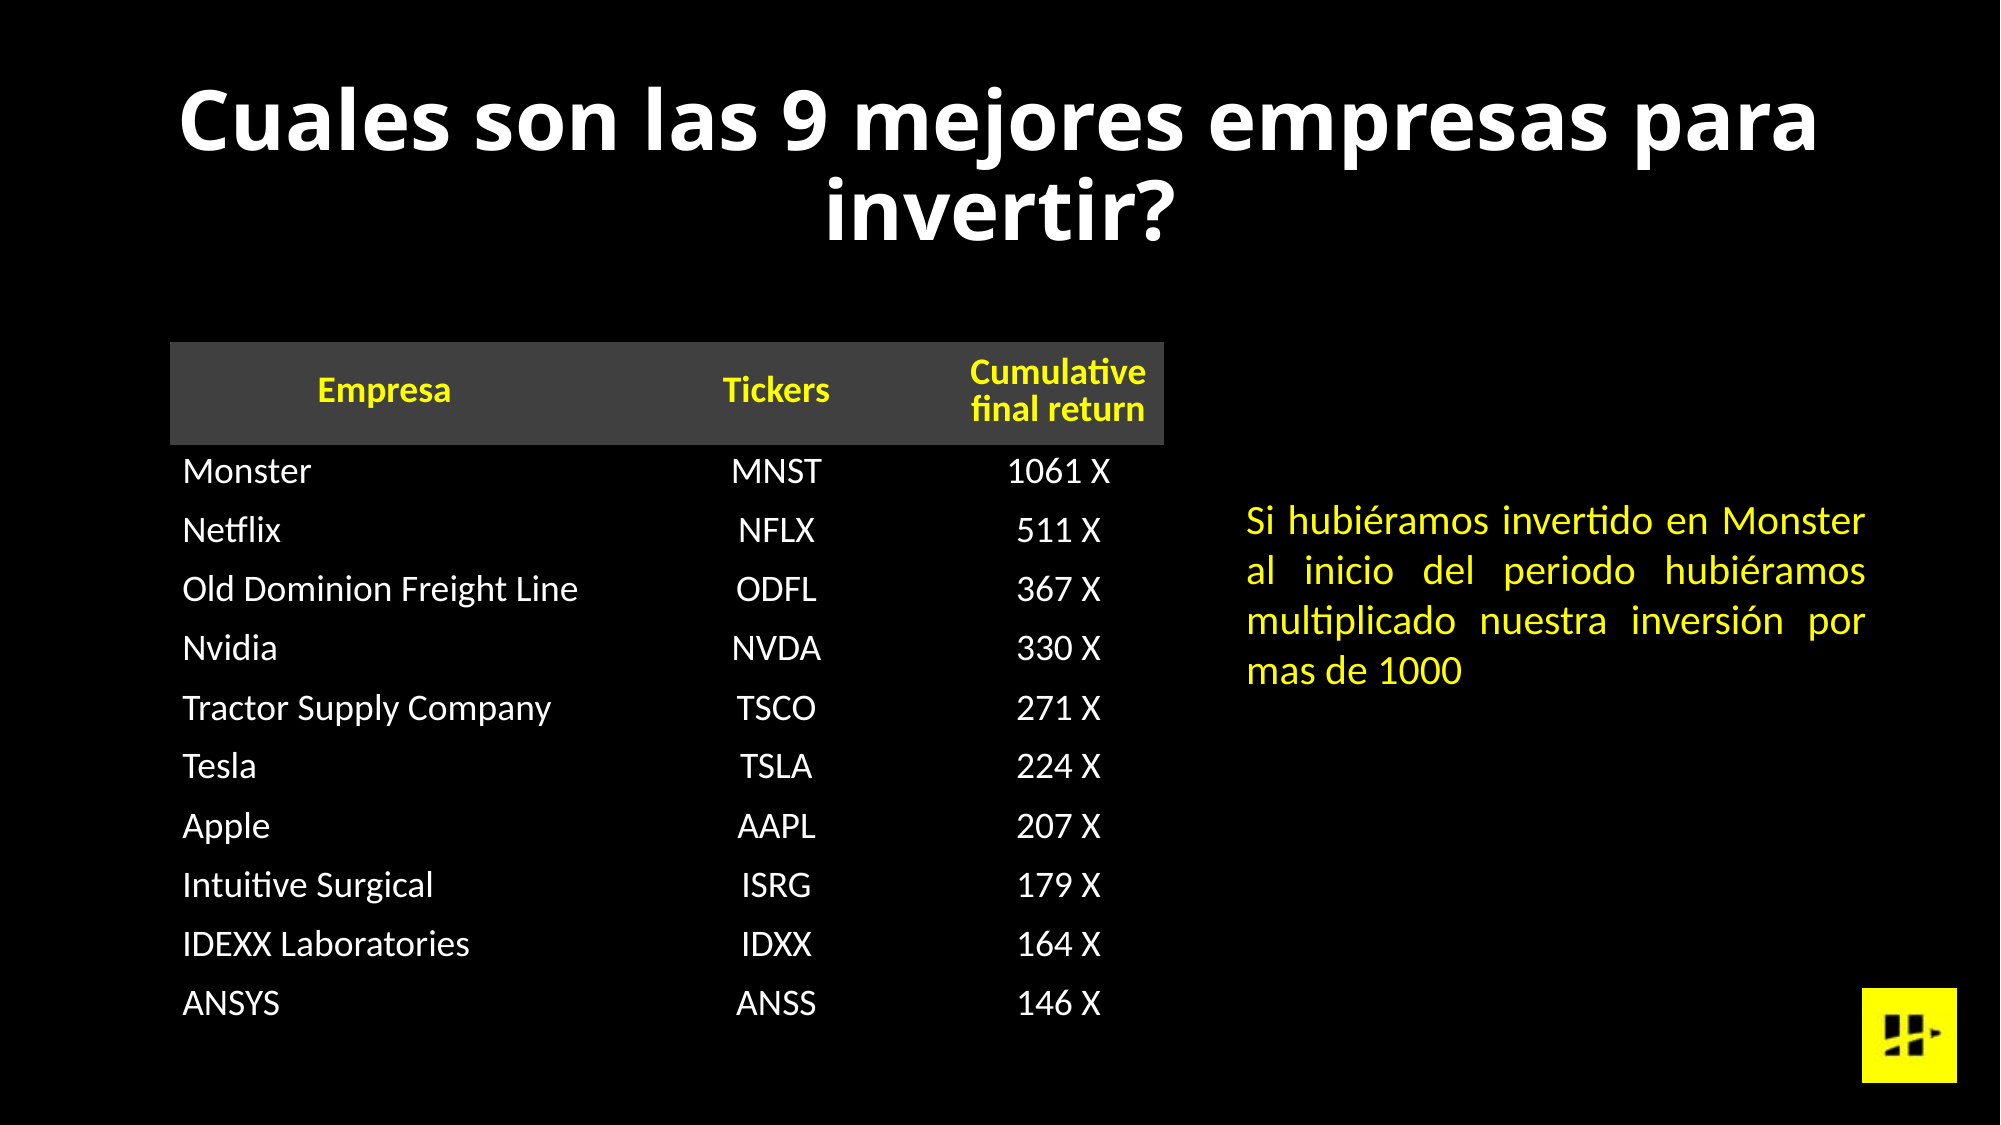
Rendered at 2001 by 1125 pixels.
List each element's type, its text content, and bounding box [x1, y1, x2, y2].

table_cell Apple [170, 799, 600, 858]
table_cell NFLX [600, 504, 953, 563]
table_cell ISRG [600, 858, 953, 917]
table_header Tickers [600, 342, 953, 445]
table_cell ANSS [600, 976, 953, 1035]
picture [1862, 988, 1957, 1083]
table_cell 330 X [953, 622, 1164, 681]
table_cell Tesla [170, 740, 600, 799]
table_cell Old Dominion Freight Line [170, 563, 600, 622]
table_cell 146 X [953, 976, 1164, 1035]
table_cell NVDA [600, 622, 953, 681]
text_box Si hubiéramos invertido en Monster al inicio del periodo hubiéramos multiplicado nuestra inversión por mas de 1000 [1231, 485, 1881, 700]
table_cell 1061 X [953, 445, 1164, 504]
table_cell ANSYS [170, 976, 600, 1035]
table_cell 367 X [953, 563, 1164, 622]
table_cell 207 X [953, 799, 1164, 858]
table_cell ODFL [600, 563, 953, 622]
table_cell Monster [170, 445, 600, 504]
table_cell TSLA [600, 740, 953, 799]
table_cell Nvidia [170, 622, 600, 681]
table_cell TSCO [600, 681, 953, 740]
table_cell IDEXX Laboratories [170, 917, 600, 976]
table_cell 511 X [953, 504, 1164, 563]
table_cell AAPL [600, 799, 953, 858]
table_cell Tractor Supply Company [170, 681, 600, 740]
table_cell 271 X [953, 681, 1164, 740]
table_cell MNST [600, 445, 953, 504]
table_cell 179 X [953, 858, 1164, 917]
title Cuales son las 9 mejores empresas para invertir? [137, 59, 1863, 278]
table_cell 164 X [953, 917, 1164, 976]
table_header Empresa [170, 342, 600, 445]
table_cell Intuitive Surgical [170, 858, 600, 917]
table_header Cumulative final return [953, 342, 1164, 445]
table_cell Netflix [170, 504, 600, 563]
table_cell IDXX [600, 917, 953, 976]
table_cell 224 X [953, 740, 1164, 799]
